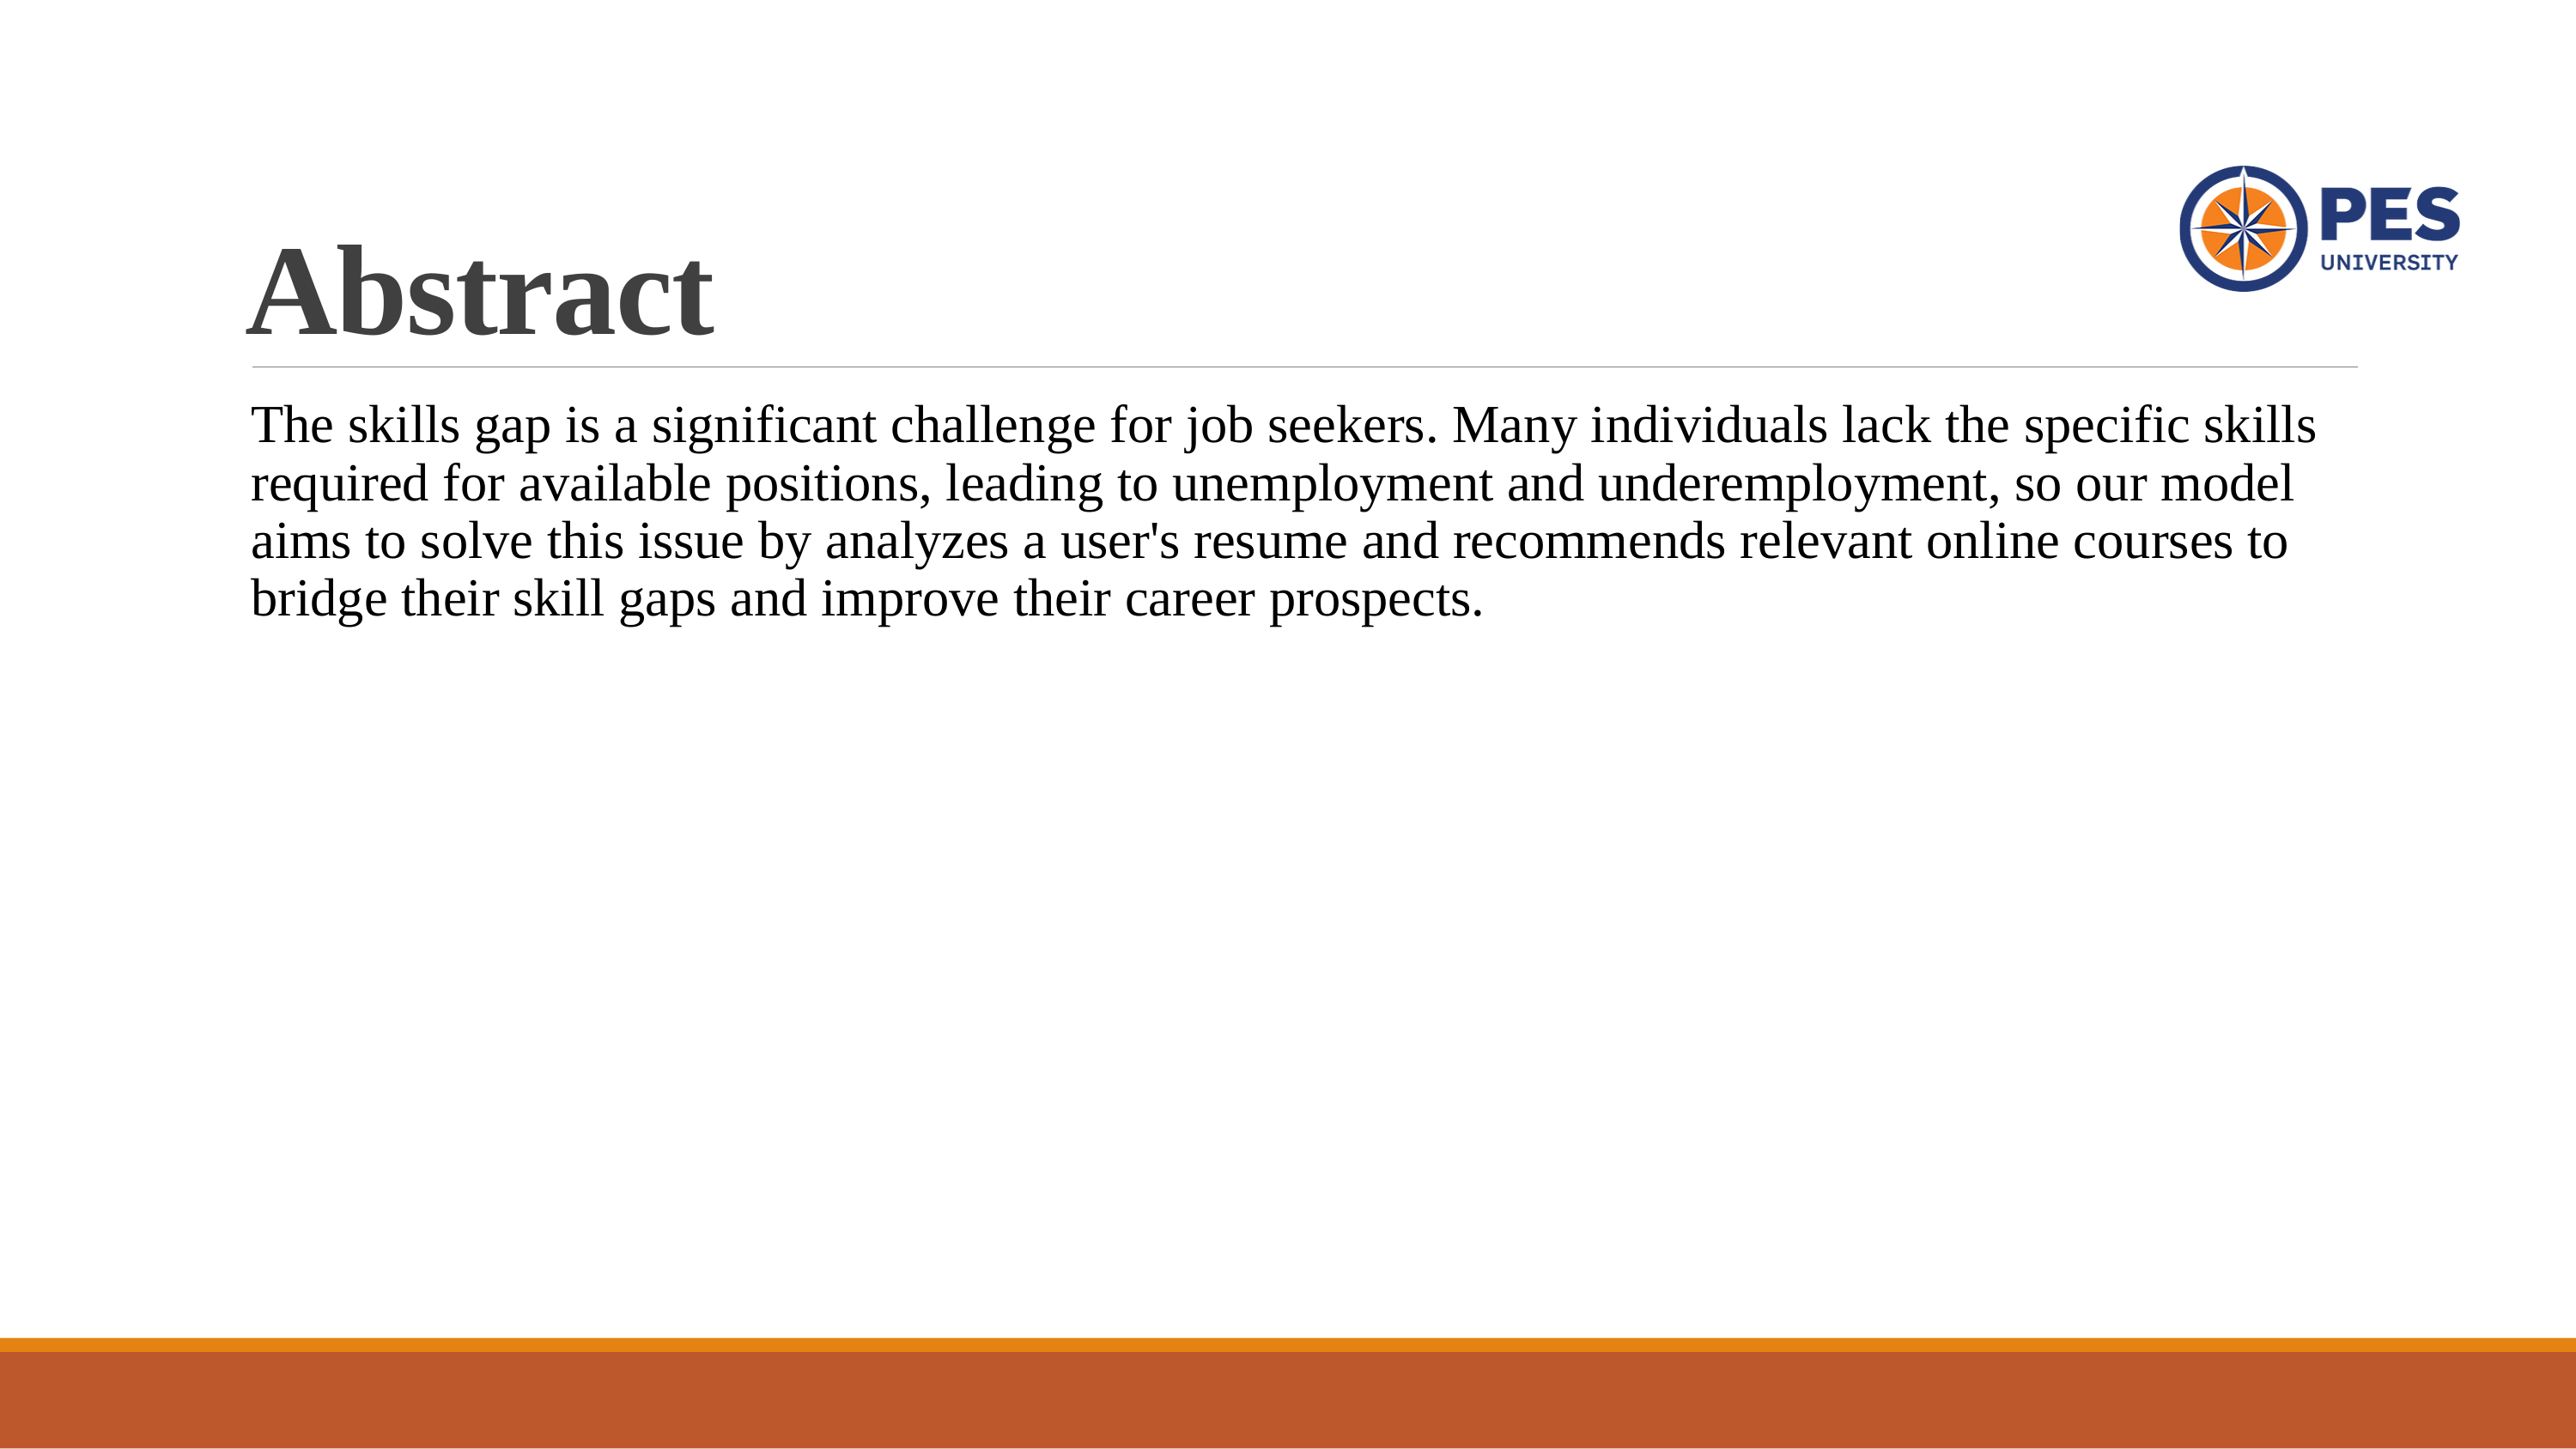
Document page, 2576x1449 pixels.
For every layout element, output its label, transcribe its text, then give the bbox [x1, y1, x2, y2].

title Abstract [232, 60, 2357, 367]
list The skills gap is a significant challenge for job seekers. Many individuals lack the specific skills required for available positions, leading to unemployment and underemployment, so our model aims to solve this issue by analyzes a user's resume and recommends relevant online courses to bridge their skill gaps and improve their career prospects. [232, 390, 2357, 1240]
text_box [2179, 166, 2460, 299]
